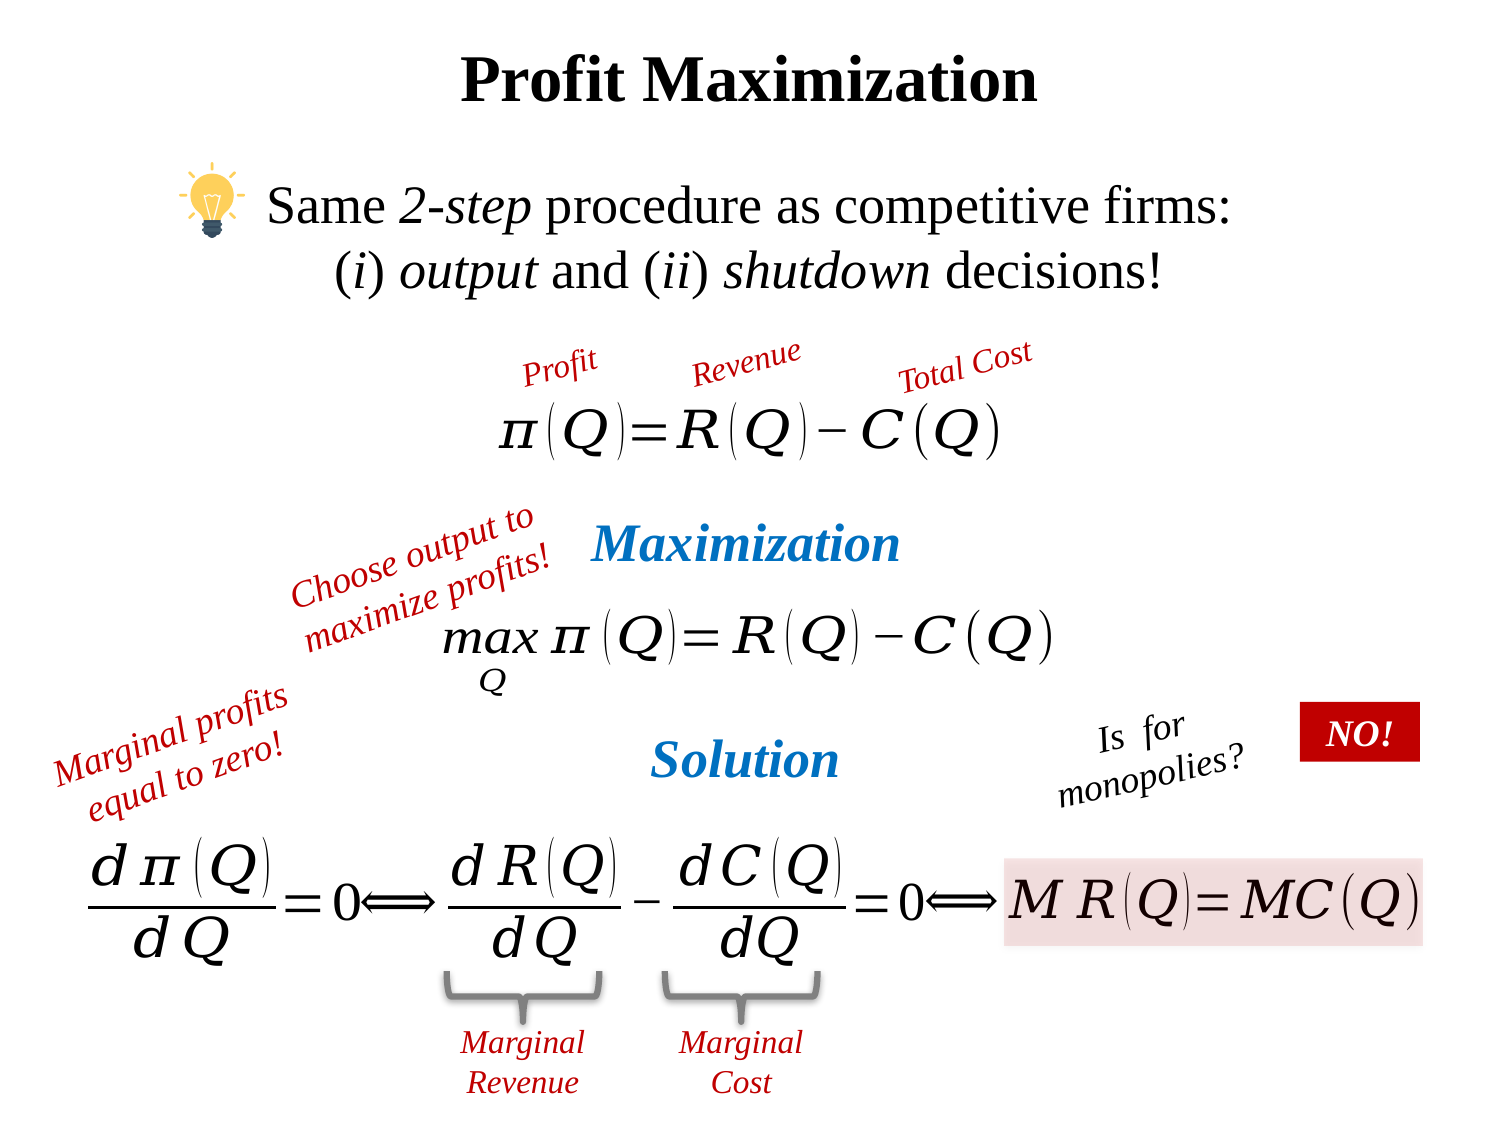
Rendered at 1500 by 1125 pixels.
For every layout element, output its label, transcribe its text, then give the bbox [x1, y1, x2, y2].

text_box Total Cost [862, 312, 1067, 416]
text_box Same 2-step procedure as competitive firms: (i) output and (ii) shutdown decisions! [223, 162, 1277, 308]
text_box Solution [636, 715, 864, 796]
text_box Marginal profits equal to zero! [28, 656, 325, 849]
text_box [653, 970, 829, 1109]
text_box Choose output to maximize profits! [262, 474, 575, 673]
text_box Profit [487, 321, 631, 409]
text_box NO! [1299, 701, 1420, 762]
text_box [1003, 858, 1424, 947]
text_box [435, 970, 611, 1109]
picture [174, 162, 251, 238]
title Profit Maximization [49, 0, 1451, 151]
text_box Maximization [576, 499, 933, 580]
text_box Revenue [665, 314, 826, 406]
